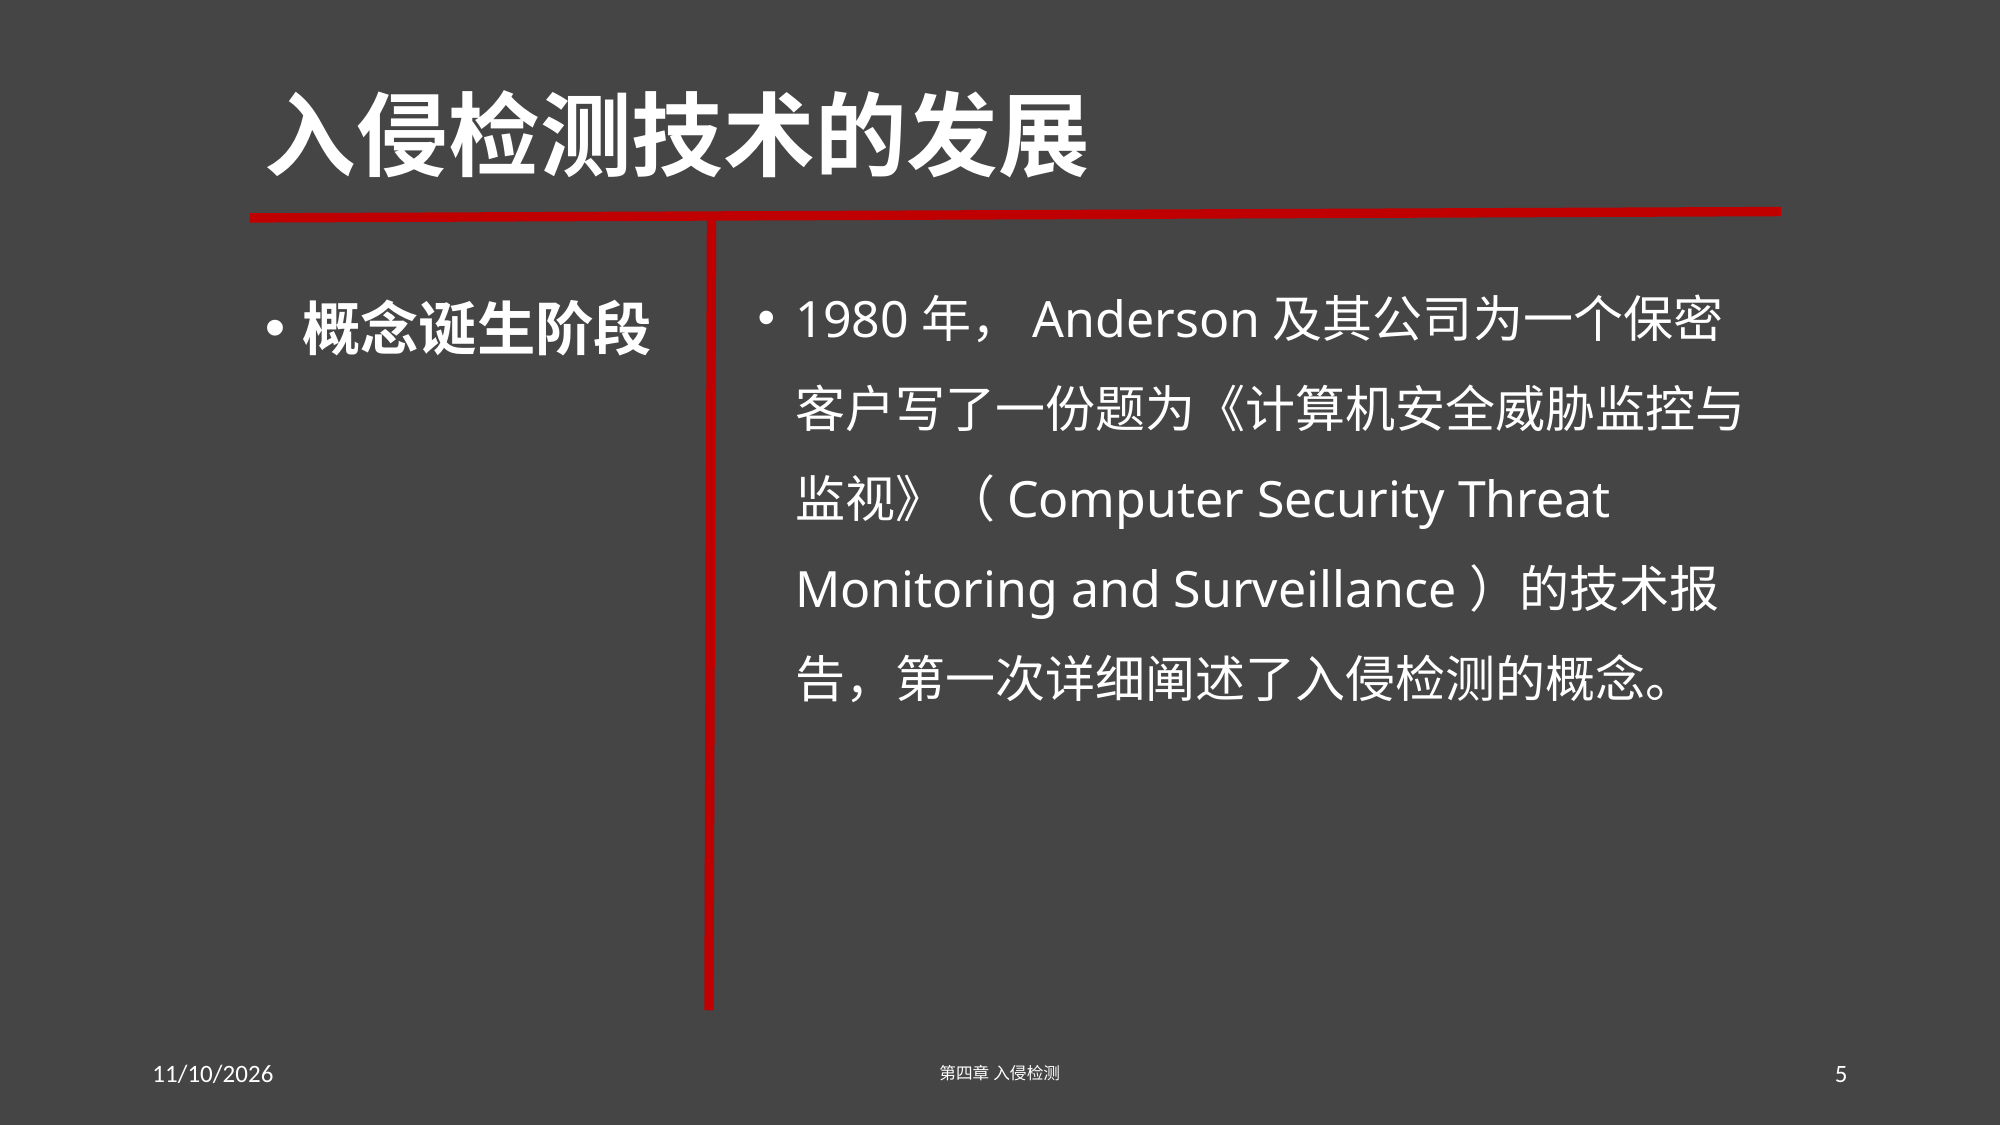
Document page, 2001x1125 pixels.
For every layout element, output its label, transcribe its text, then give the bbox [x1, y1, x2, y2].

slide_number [137, 1042, 588, 1103]
title 入侵检测技术的发展 [249, 30, 1782, 249]
footer 第四章 入侵检测 [662, 1042, 1338, 1103]
list 1980年，Anderson及其公司为一个保密客户写了一份题为《计算机安全威胁监控与监视》（Computer Security Threat Monitoring and Surveillance）的技术报告，第一次详细阐述了入侵检测的概念。 [742, 249, 1782, 1011]
slide_number 5 [1412, 1042, 1863, 1103]
list 概念诞生阶段 [249, 249, 678, 1011]
